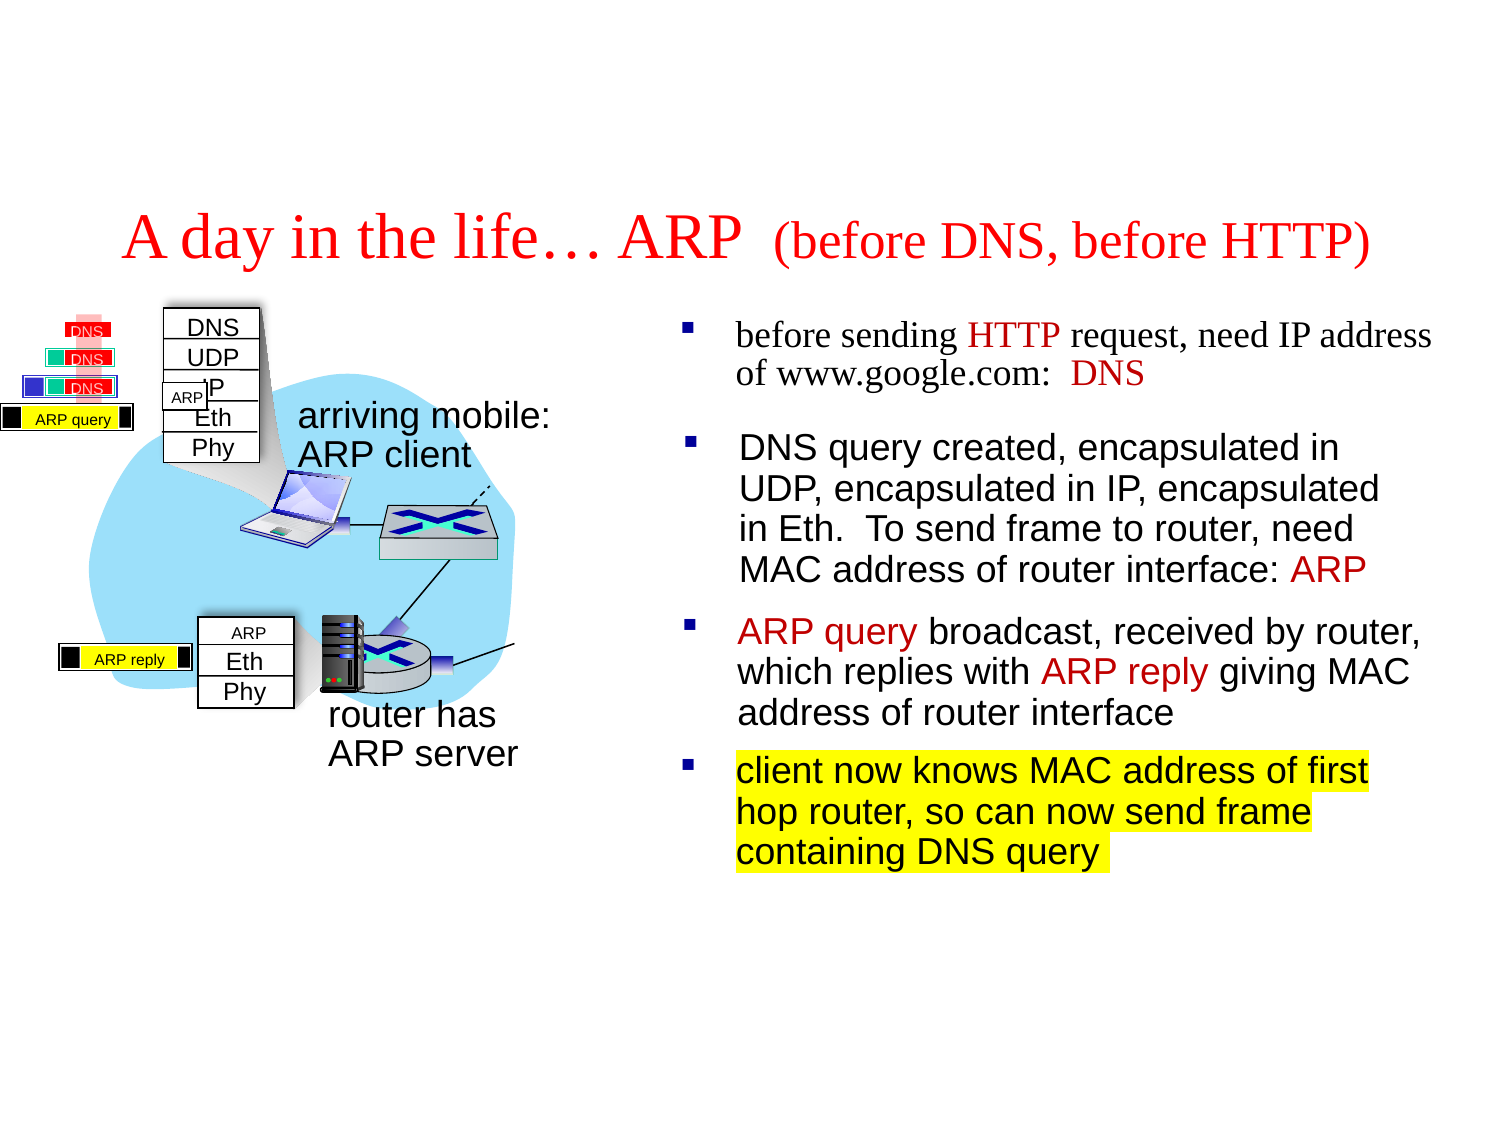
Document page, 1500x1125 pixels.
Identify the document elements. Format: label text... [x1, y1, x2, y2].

text_box [379, 616, 410, 635]
text_box [88, 435, 516, 690]
text_box router has ARP server [313, 689, 534, 781]
text_box before sending HTTP request, need IP address of www.google.com: DNS [668, 310, 1446, 467]
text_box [161, 304, 287, 510]
text_box client now knows MAC address of first hop router, so can now send frame containing DNS query [664, 744, 1403, 965]
text_box arriving mobile: ARP client [287, 390, 567, 483]
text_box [379, 505, 498, 560]
text_box ARP query broadcast, received by router, which replies with ARP reply giving MAC address of router interface [666, 604, 1468, 797]
text_box [287, 373, 408, 390]
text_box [156, 380, 219, 415]
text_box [197, 614, 345, 714]
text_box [0, 401, 133, 436]
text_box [320, 615, 365, 693]
text_box [432, 656, 454, 675]
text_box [345, 635, 431, 694]
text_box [239, 470, 352, 551]
title A day in the life… ARP (before DNS, before HTTP) [99, 177, 1394, 289]
text_box DNS query created, encapsulated in UDP, encapsulated in IP, encapsulated in Eth. To send frame to router, need MAC address of router interface: ARP [667, 421, 1433, 582]
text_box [58, 641, 192, 676]
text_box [23, 314, 119, 401]
